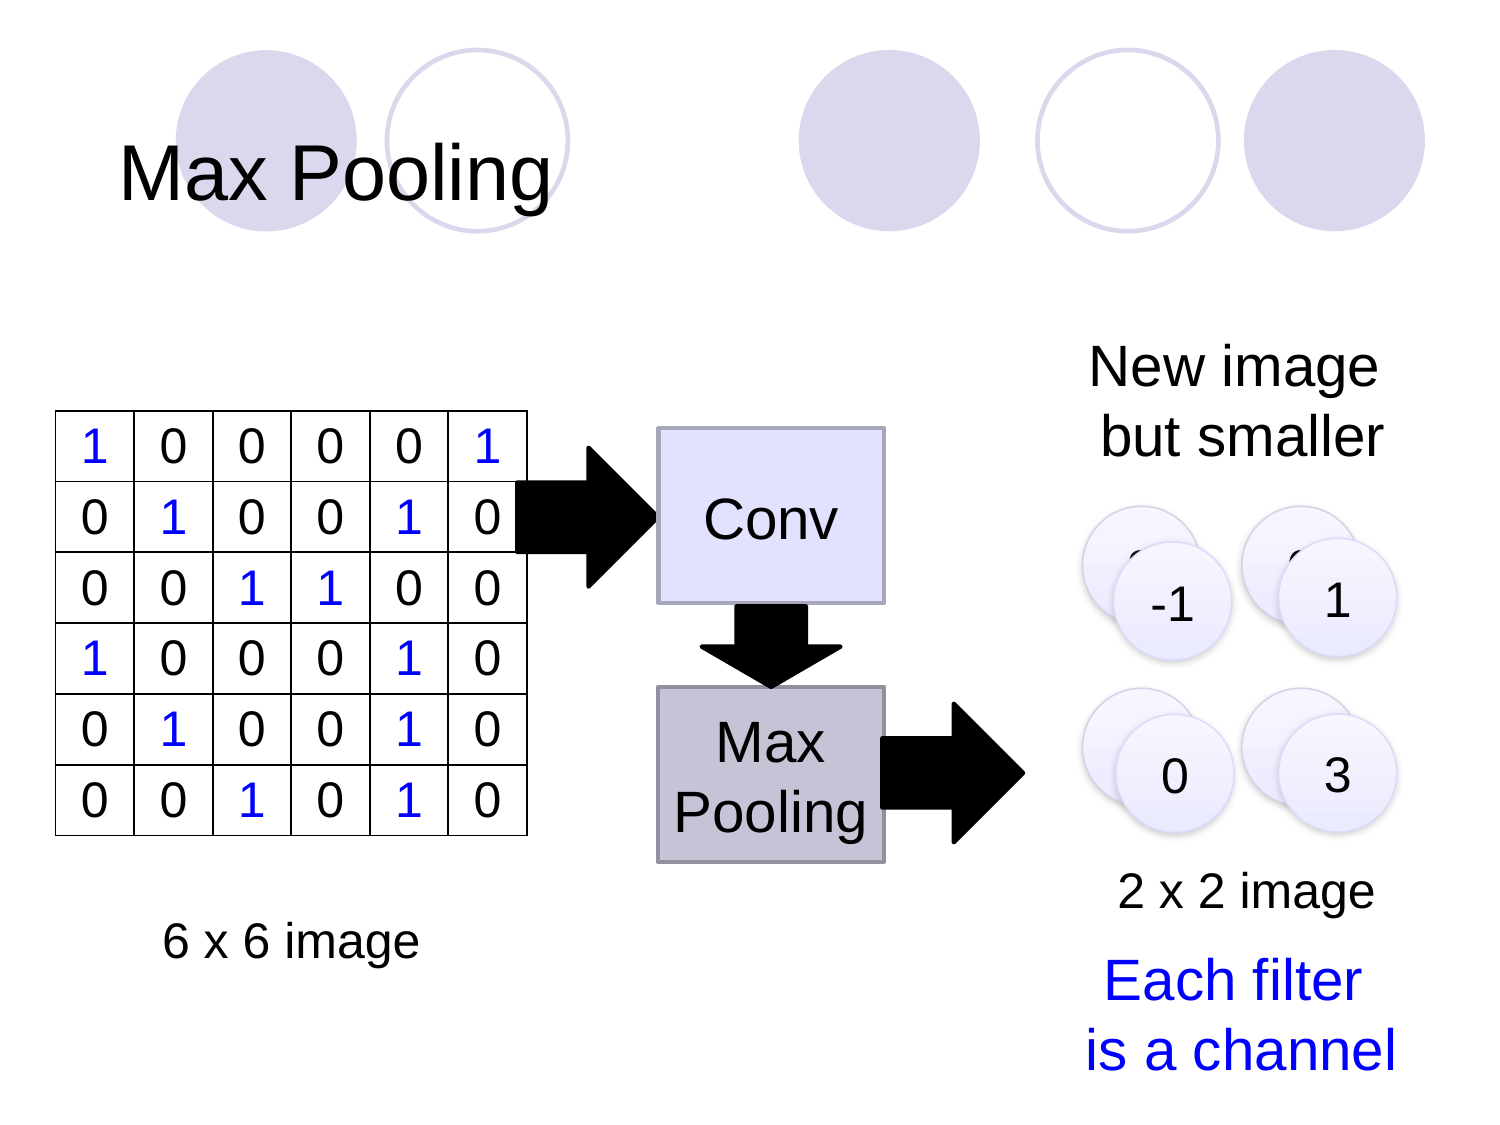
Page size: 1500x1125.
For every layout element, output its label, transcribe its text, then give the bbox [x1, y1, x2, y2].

table_cell 0 [56, 766, 133, 835]
text_box Each filter is a channel [1055, 934, 1428, 1090]
table_header 1 [449, 412, 526, 481]
table_cell 1 [135, 695, 212, 764]
table_cell 0 [56, 695, 133, 764]
table_cell 0 [449, 766, 526, 835]
table_cell 0 [449, 482, 515, 551]
table_header 0 [292, 412, 369, 481]
table_cell 0 [449, 695, 526, 764]
table_cell 0 [56, 553, 133, 622]
table_cell 0 [214, 695, 290, 764]
text_box [699, 604, 843, 689]
text_box [880, 701, 1026, 845]
table_cell 0 [135, 553, 212, 622]
table_cell 1 [214, 553, 290, 622]
table_cell 1 [371, 482, 447, 551]
text_box Max Pooling [656, 685, 886, 864]
table_cell 1 [371, 695, 447, 764]
text_box Conv [656, 426, 886, 605]
table_cell 1 [214, 766, 290, 835]
table_cell 0 [449, 624, 526, 693]
text_box 0 [1241, 506, 1354, 620]
table_cell 0 [371, 553, 447, 622]
table_cell 1 [371, 766, 447, 835]
table_header 0 [371, 412, 447, 481]
text_box 1 [1241, 688, 1350, 803]
text_box [515, 445, 656, 589]
table_cell 1 [135, 482, 212, 551]
text_box 2 x 2 image [1054, 850, 1439, 926]
text_box 3 [1278, 713, 1397, 832]
table_cell 1 [56, 624, 133, 693]
table_cell 0 [56, 482, 133, 551]
table_cell 0 [292, 482, 369, 551]
text_box -1 [1113, 541, 1232, 661]
table_cell 0 [135, 766, 212, 835]
table_header 0 [135, 412, 212, 481]
table_header 0 [214, 412, 290, 481]
table_cell 0 [214, 482, 290, 551]
text_box New image but smaller [1055, 321, 1430, 476]
text_box 0 [1115, 714, 1235, 833]
table_cell 0 [449, 553, 526, 622]
table_cell 0 [292, 695, 369, 764]
table_cell 1 [292, 553, 369, 622]
text_box 3 [1082, 506, 1198, 616]
text_box 3 [1082, 688, 1191, 801]
table_cell 0 [292, 766, 369, 835]
table_cell 0 [292, 624, 369, 693]
table_cell 1 [371, 624, 447, 693]
text_box 6 x 6 image [98, 901, 484, 976]
title Max Pooling [102, 59, 1398, 278]
table_header 1 [56, 412, 133, 481]
table_cell 0 [214, 624, 290, 693]
table_cell 0 [135, 624, 212, 693]
text_box 1 [1278, 538, 1397, 657]
